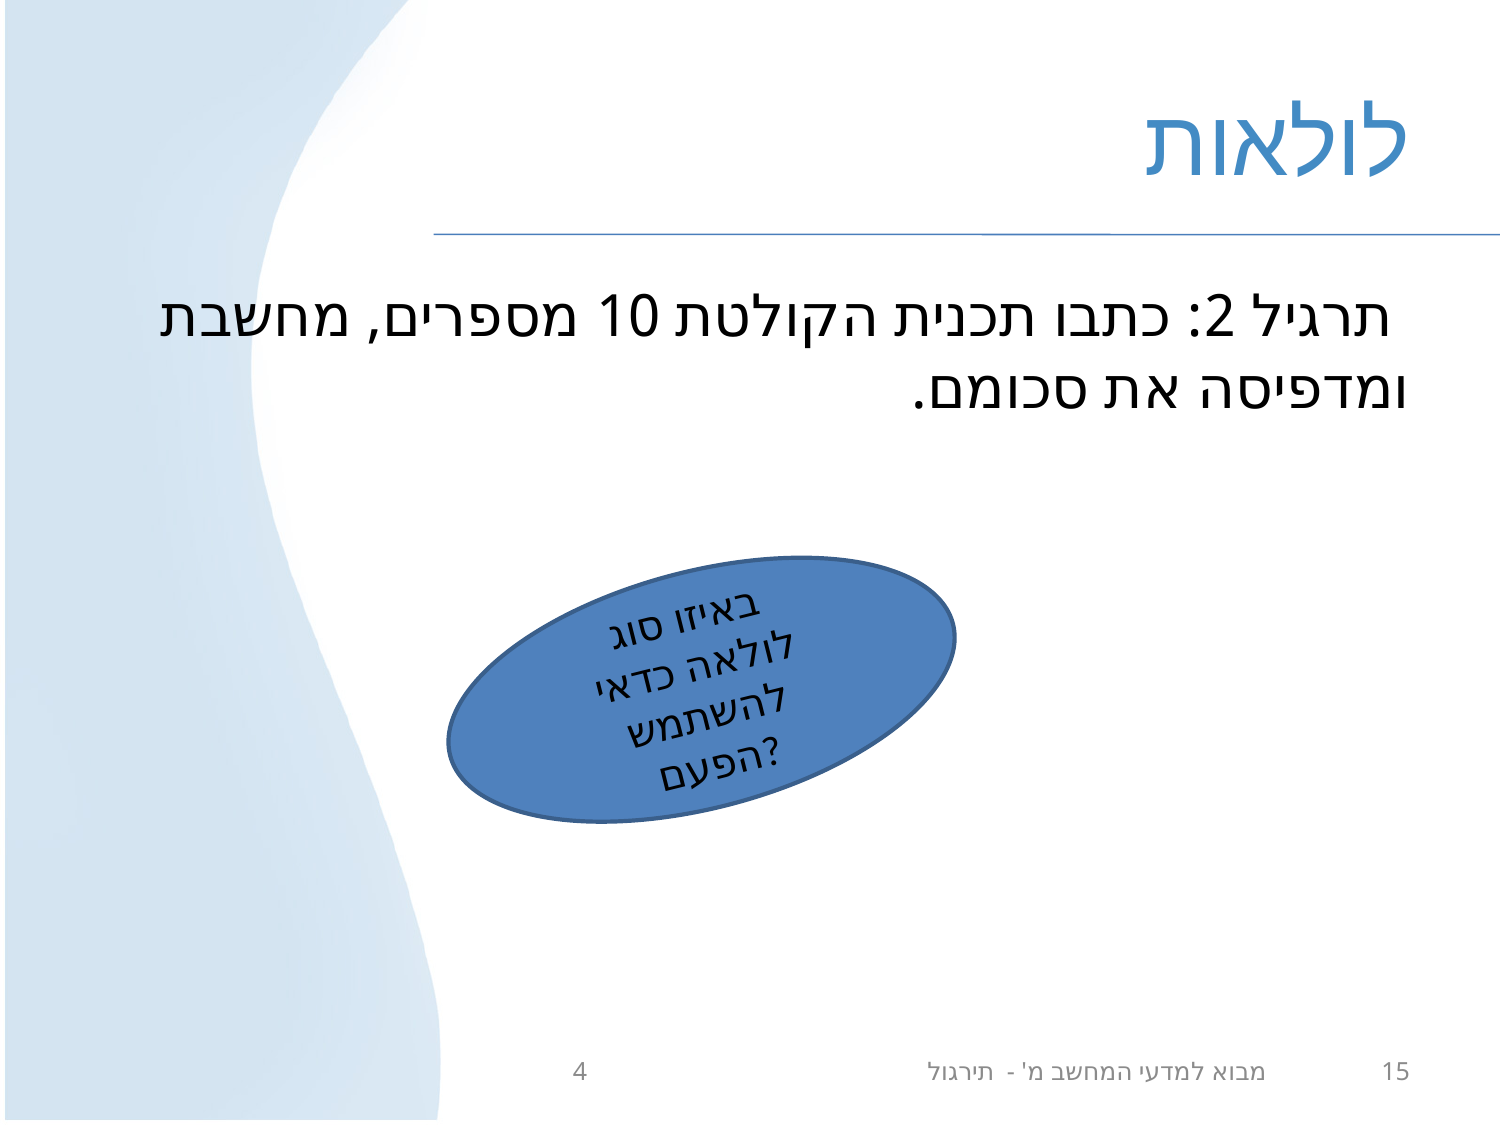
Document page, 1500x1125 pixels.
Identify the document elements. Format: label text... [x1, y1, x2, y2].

text_box [607, 765, 841, 824]
text_box באיזו סוג לולאה כדאי להשתמש הפעם? [549, 552, 854, 825]
slide_number 15 [1074, 1042, 1425, 1103]
picture [0, 0, 1500, 1125]
text_box [802, 555, 957, 759]
footer מבוא למדעי המחשב מ' - תירגול 4 [512, 1042, 988, 1103]
list תרגיל 2: כתבו תכנית הקולטת 10 מספרים, מחשבת ומדפיסה את סכומם. [75, 262, 1425, 1005]
text_box [573, 555, 789, 609]
text_box [446, 621, 600, 824]
title לולאות [74, 44, 1426, 233]
